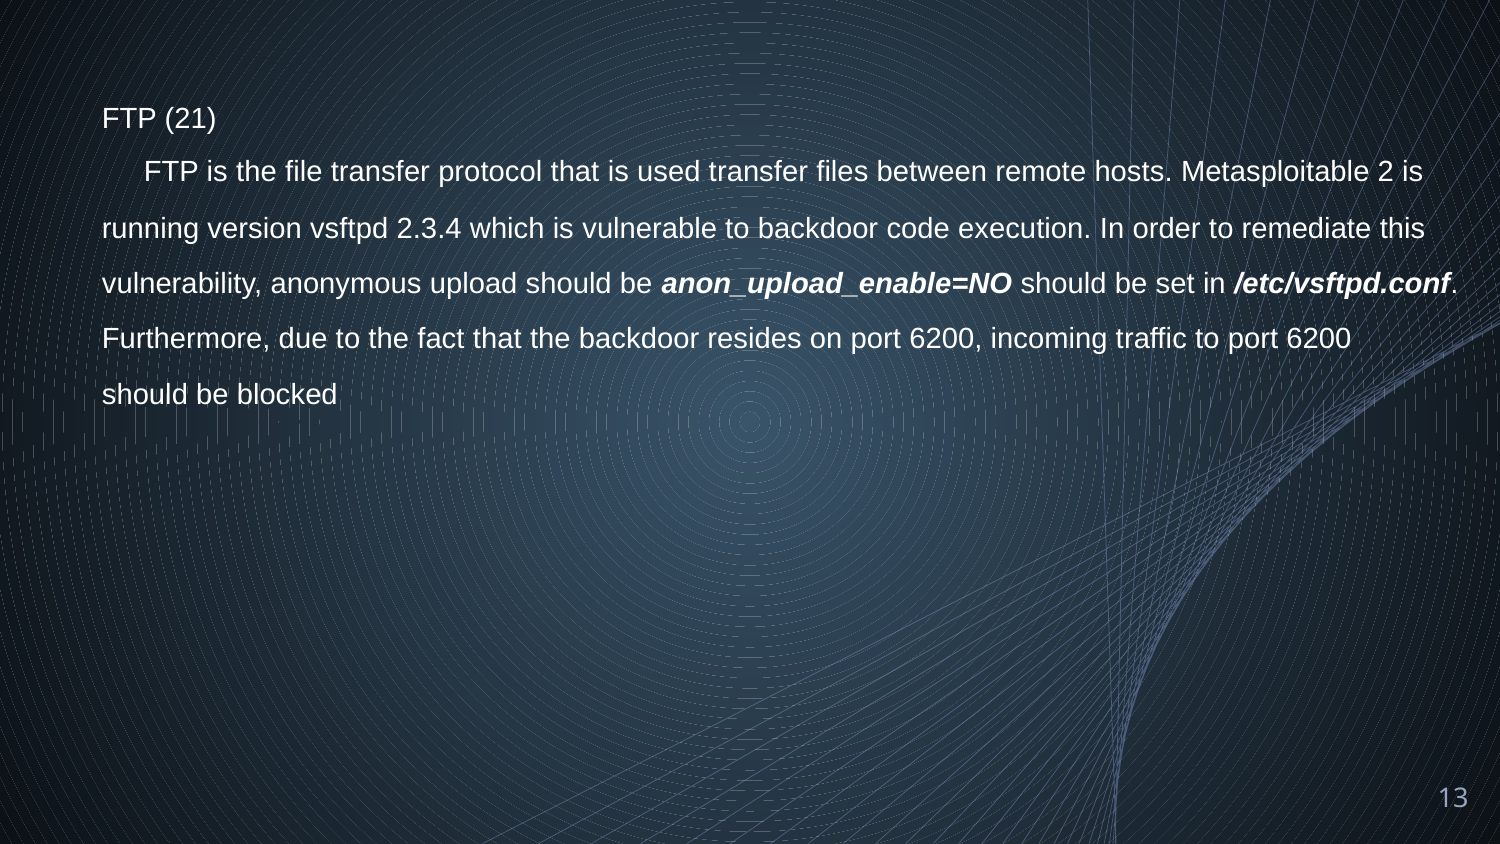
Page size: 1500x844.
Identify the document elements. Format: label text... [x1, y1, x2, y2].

slide_number 13 [1378, 766, 1469, 832]
text_box FTP (21) FTP is the file transfer protocol that is used transfer files between remote hosts. Metasploitable 2 is running version vsftpd 2.3.4 which is vulnerable to backdoor code execution. In order to remediate this vulnerability, anonymous upload should be anon_upload_enable=NO should be set in /etc/vsftpd.conf. Furthermore, due to the fact that the backdoor resides on port 6200, incoming traffic to port 6200 should be blocked [87, 71, 1469, 635]
